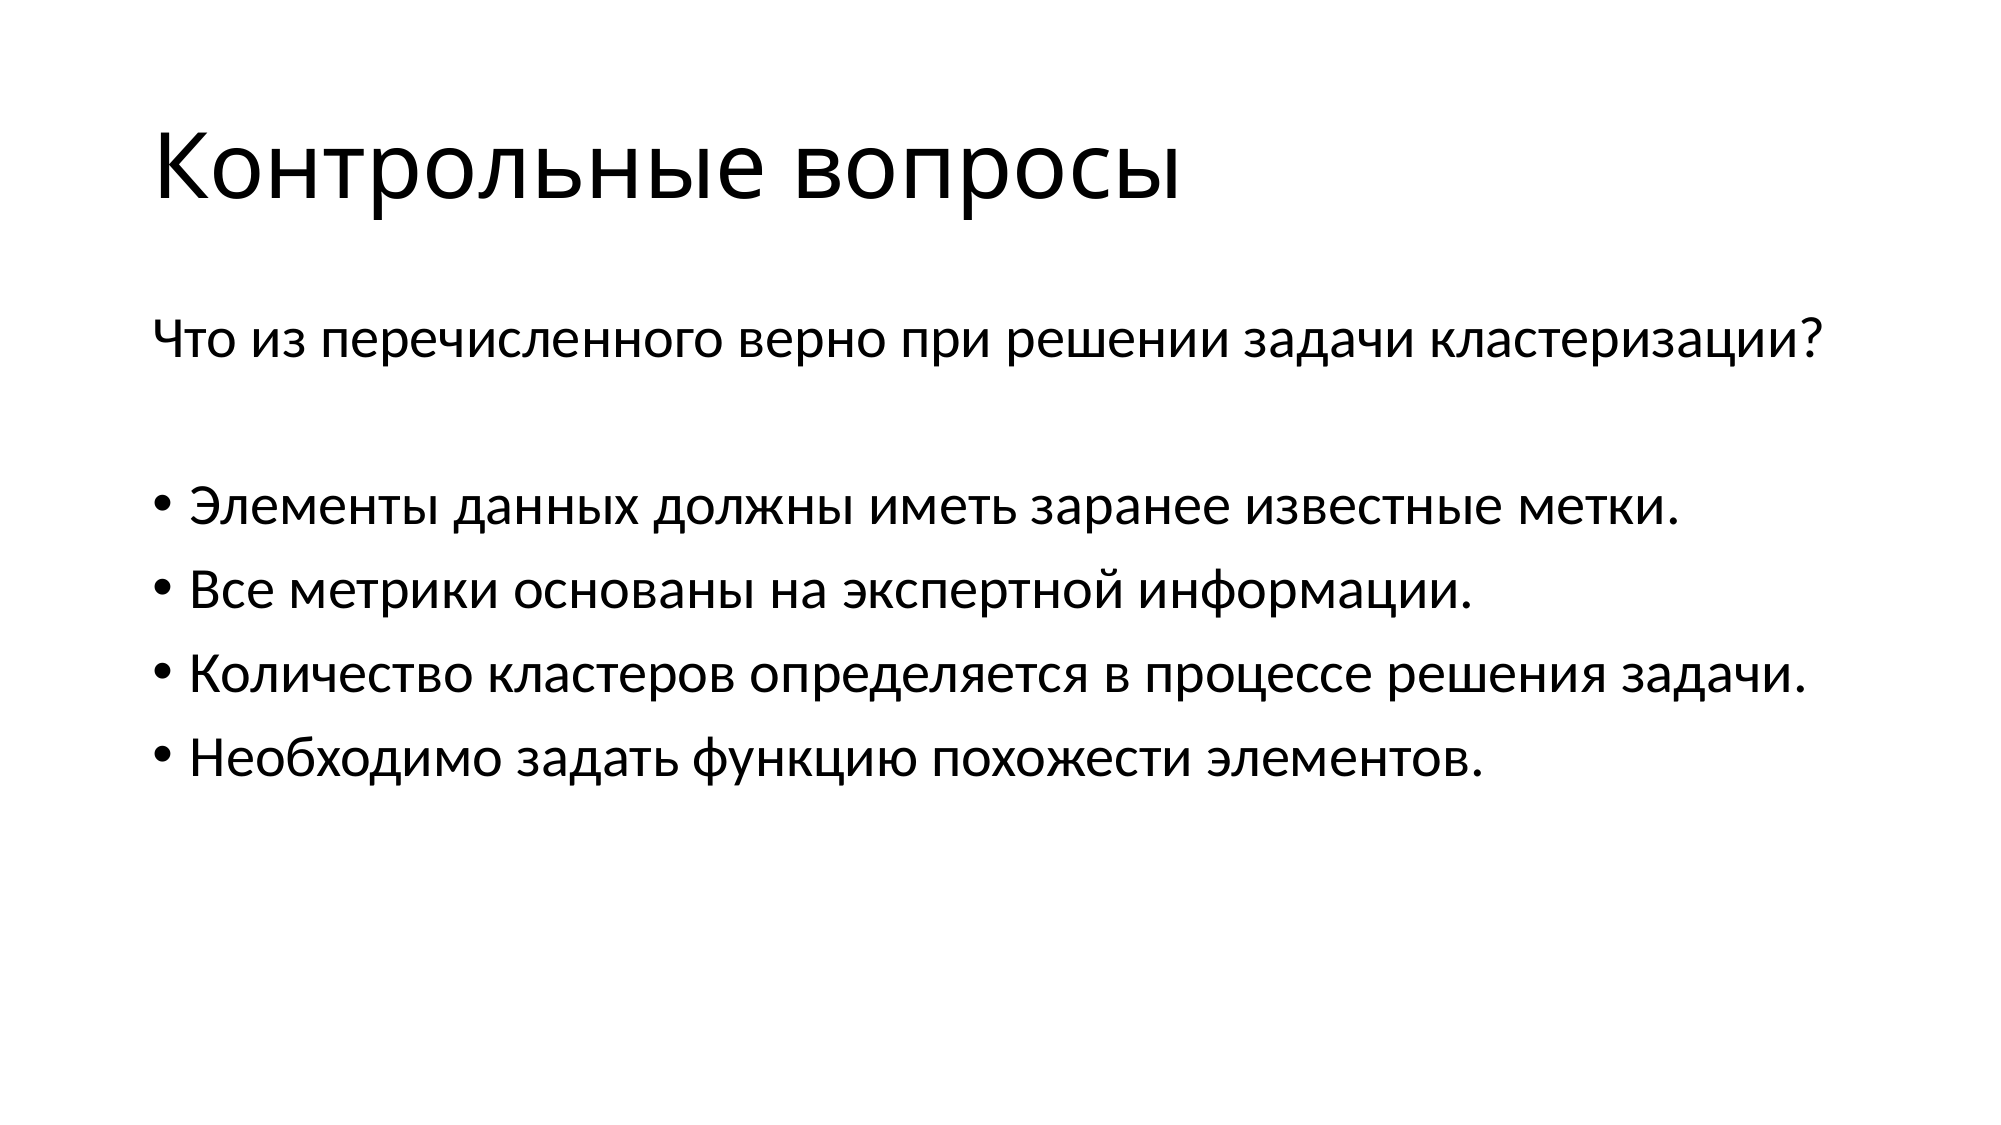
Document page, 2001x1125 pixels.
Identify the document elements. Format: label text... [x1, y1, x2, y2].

title Контрольные вопросы [137, 59, 1863, 278]
list Что из перечисленного верно при решении задачи кластеризации? Элементы данных должны иметь заранее известные метки. Все метрики основаны на экспертной информации. Количество кластеров определяется в процессе решения задачи. Необходимо задать функцию похожести элементов. [137, 299, 1863, 1014]
